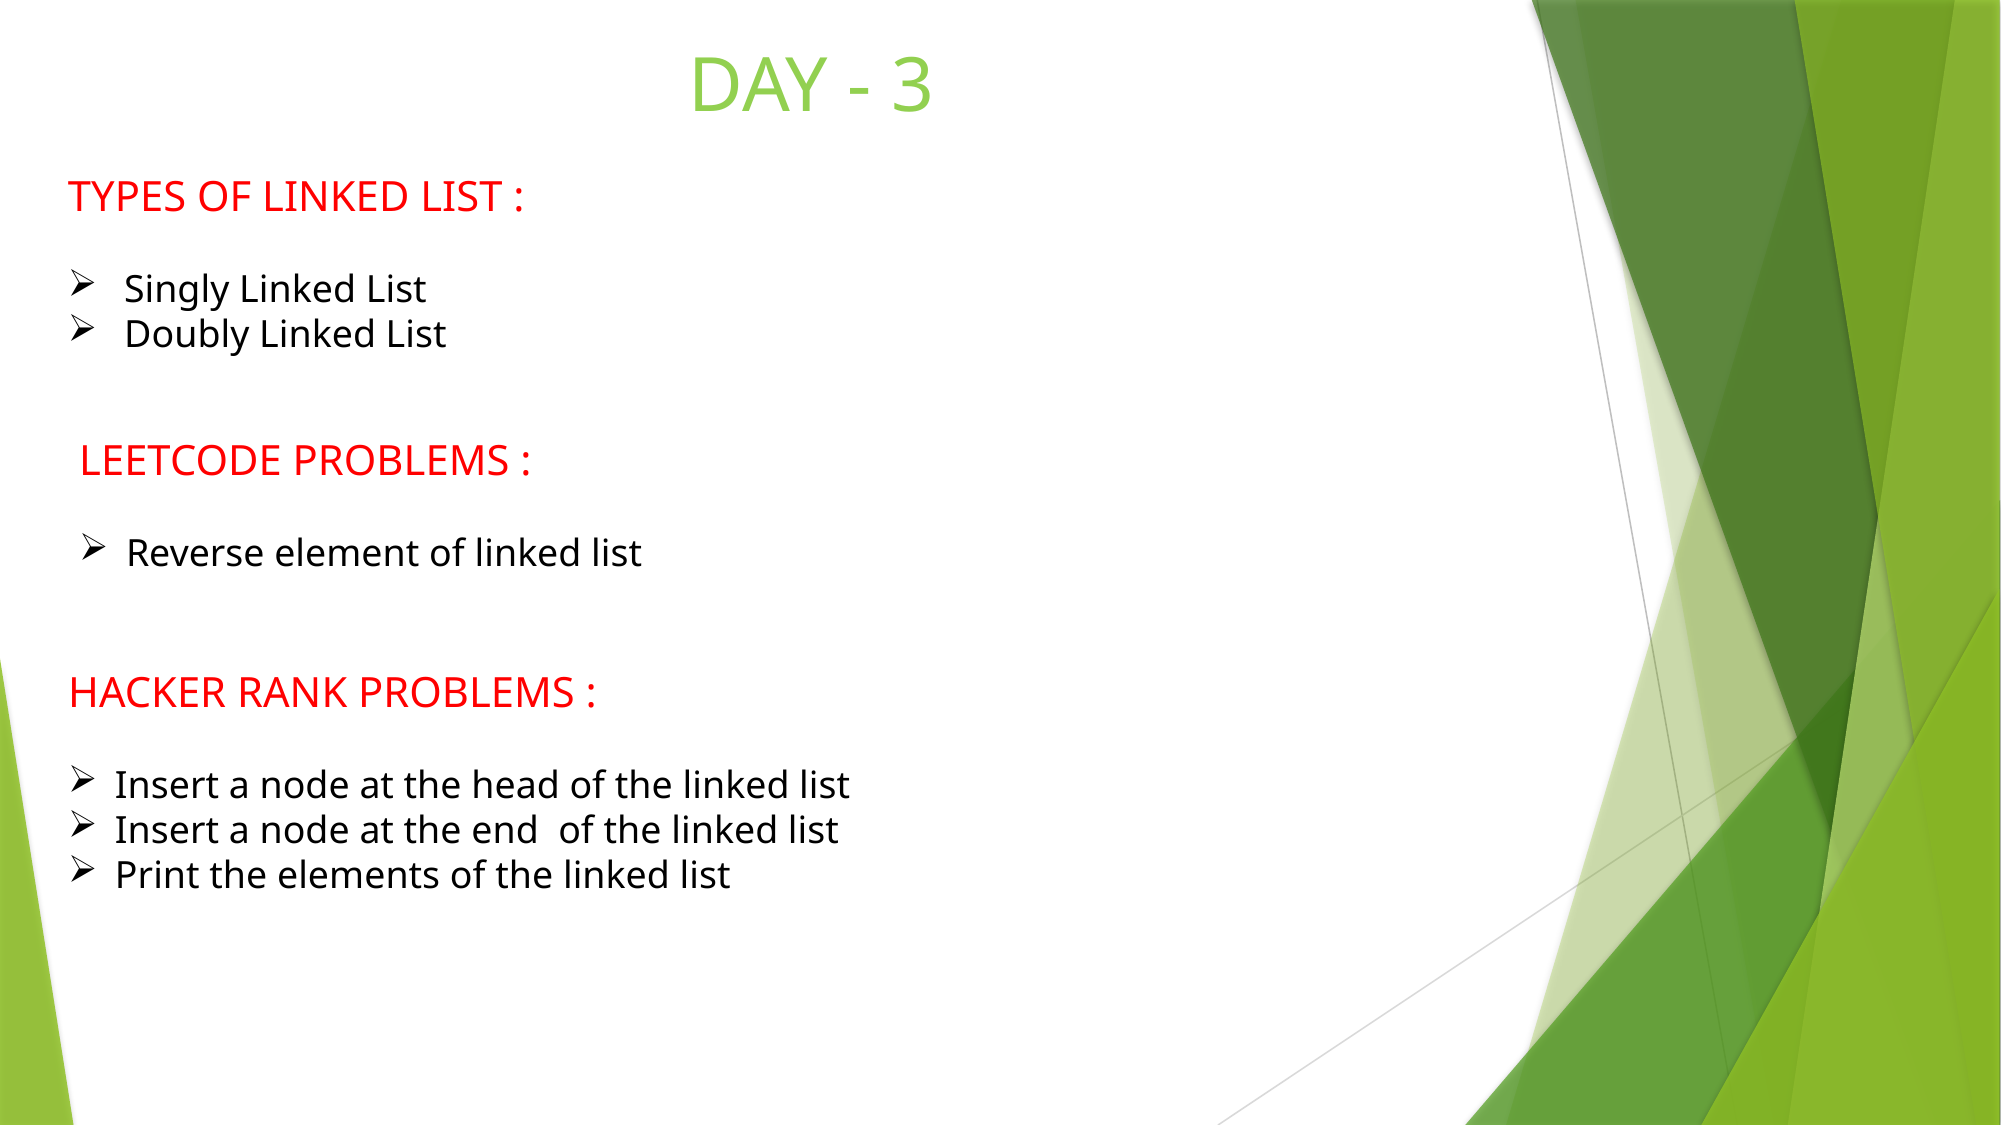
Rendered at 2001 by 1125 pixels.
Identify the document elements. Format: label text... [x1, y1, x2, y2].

text_box TYPES OF LINKED LIST : Singly Linked List Doubly Linked List [53, 162, 1391, 413]
text_box HACKER RANK PROBLEMS : Insert a node at the head of the linked list Insert a node at the end of the linked list Print the elements of the linked list [53, 658, 959, 949]
text_box LEETCODE PROBLEMS : Reverse element of linked list [64, 426, 1045, 581]
text_box DAY - 3 [674, 29, 1339, 135]
